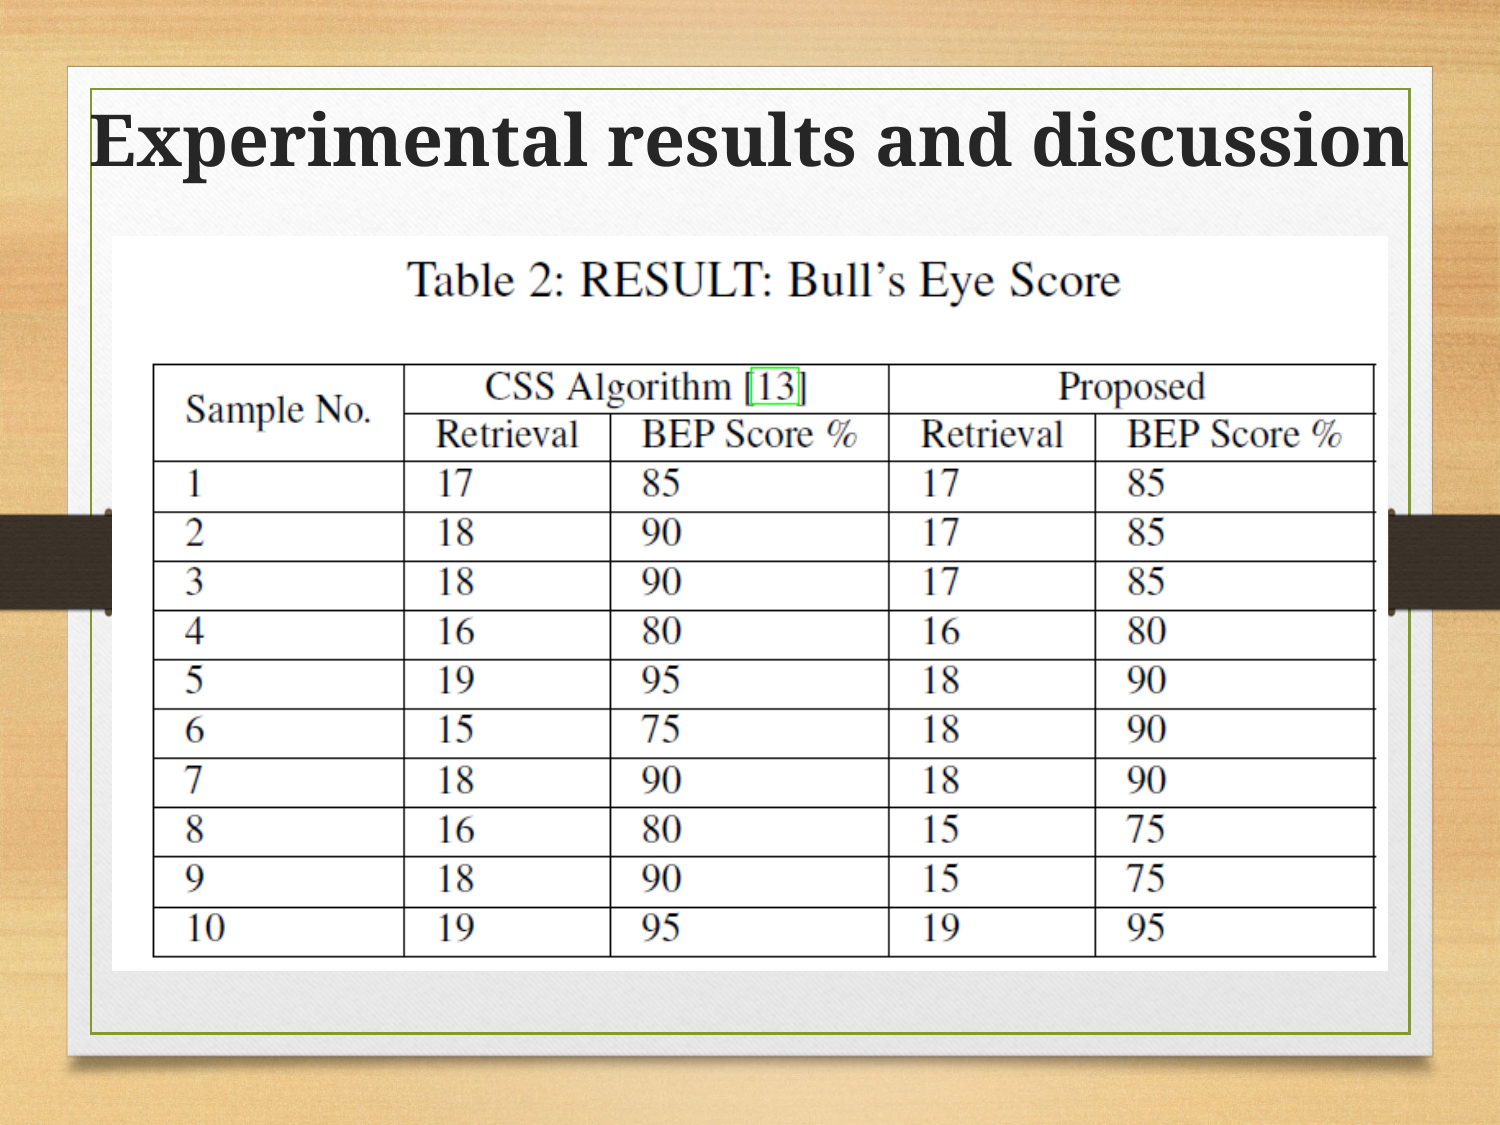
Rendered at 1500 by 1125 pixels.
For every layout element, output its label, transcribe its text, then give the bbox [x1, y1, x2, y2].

text_box Experimental results and discussion [74, 87, 1425, 275]
picture [0, 0, 1500, 1125]
